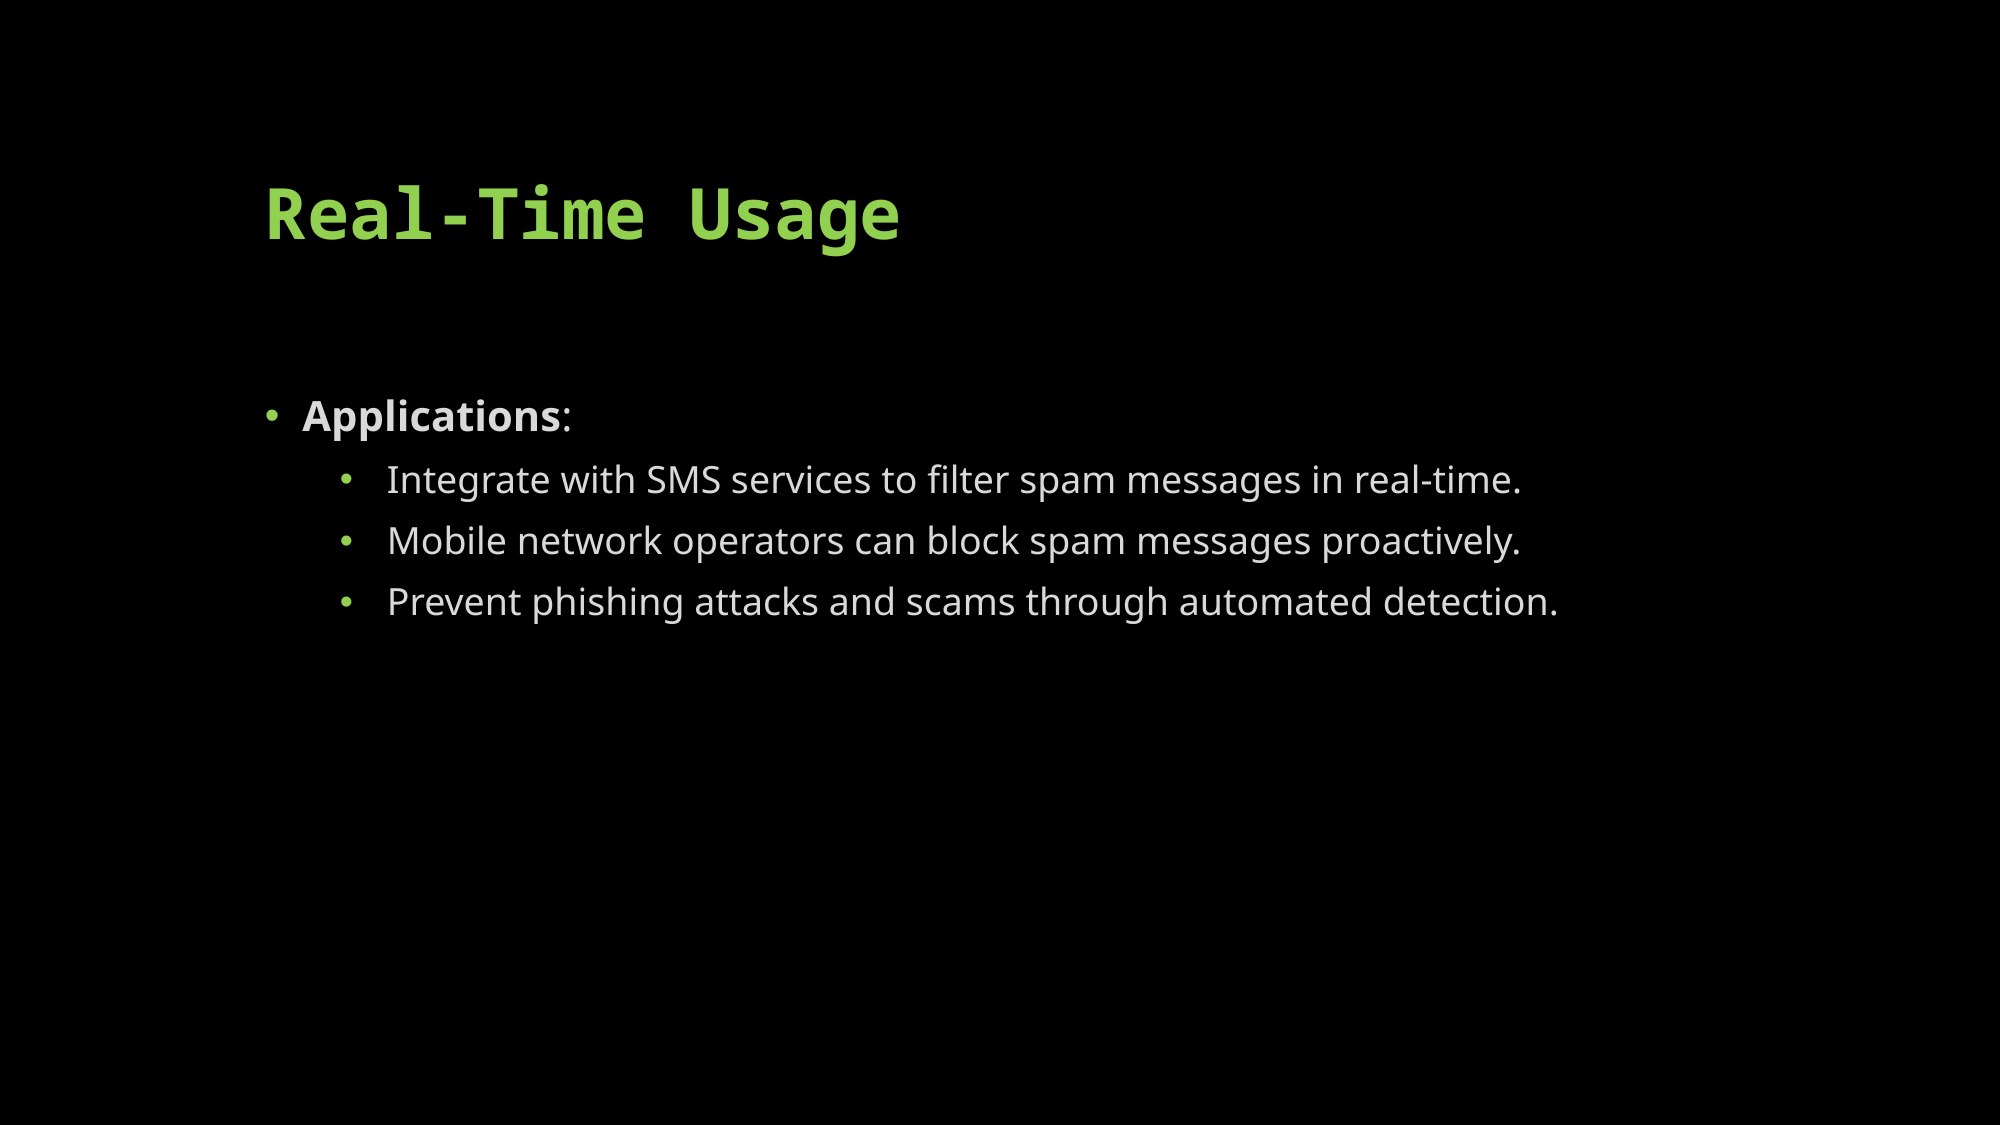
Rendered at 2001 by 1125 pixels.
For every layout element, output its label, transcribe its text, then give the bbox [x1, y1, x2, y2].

title Real-Time Usage [249, 75, 1750, 263]
list Applications: Integrate with SMS services to filter spam messages in real-time. Mobile network operators can block spam messages proactively. Prevent phishing attacks and scams through automated detection. [249, 299, 1750, 1000]
